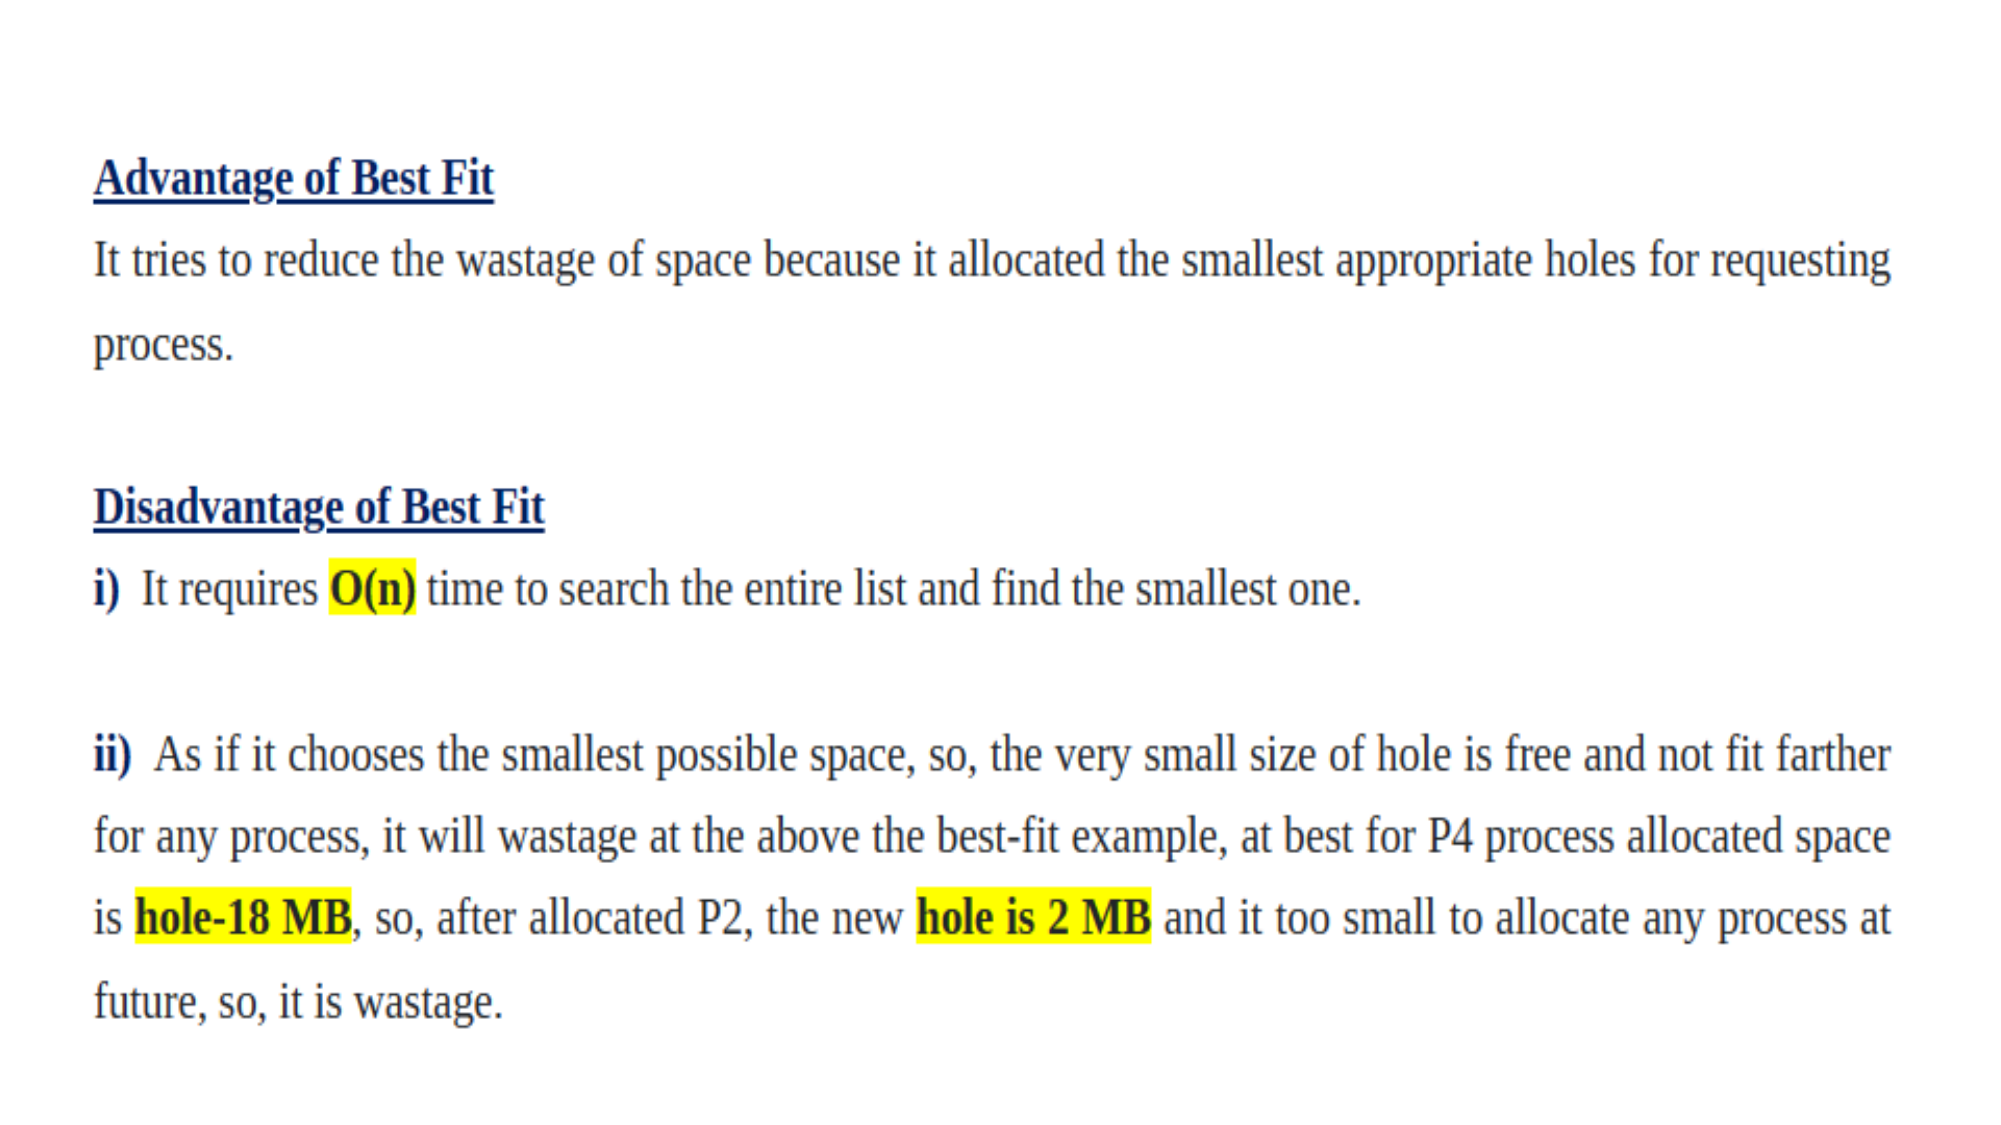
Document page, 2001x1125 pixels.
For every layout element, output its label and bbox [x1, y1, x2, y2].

picture [73, 153, 1927, 1041]
